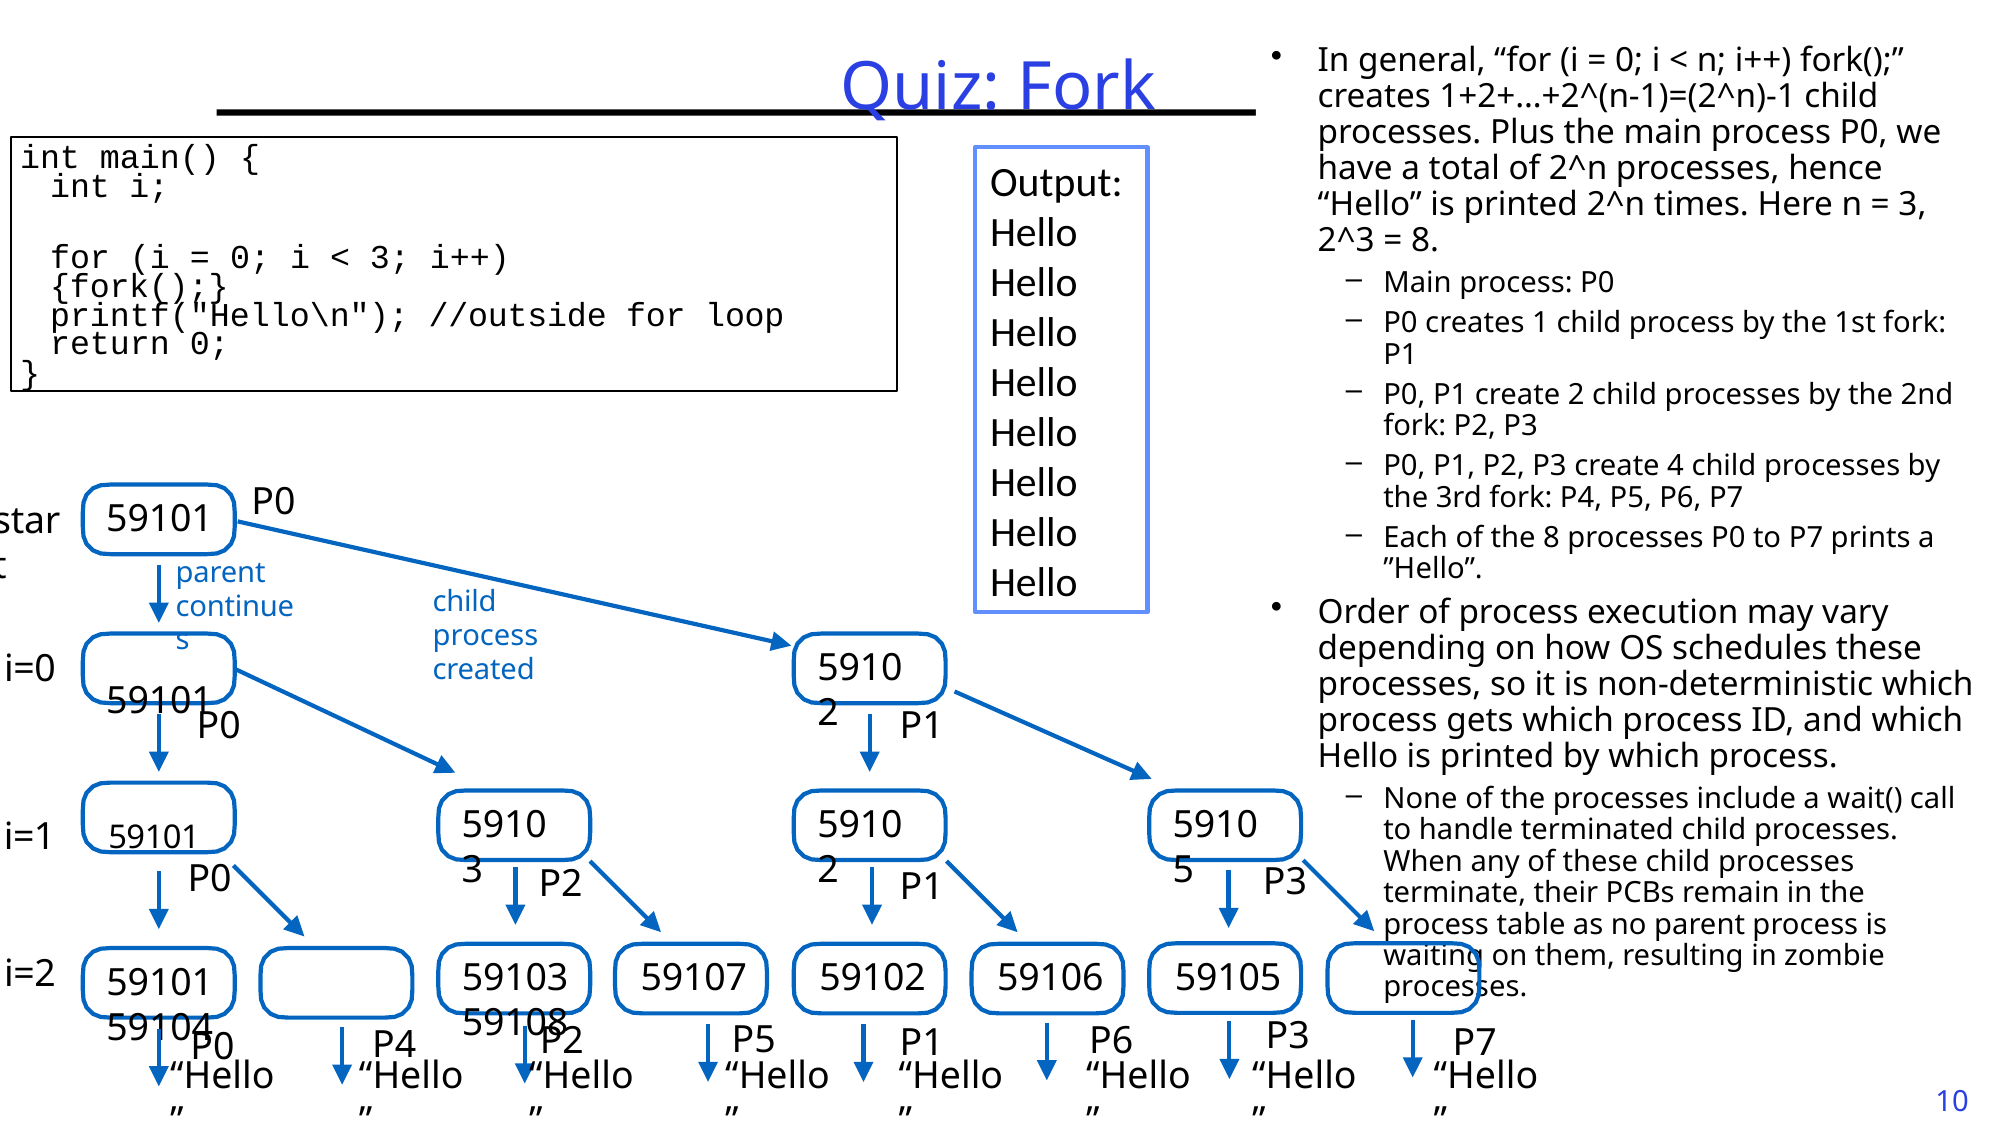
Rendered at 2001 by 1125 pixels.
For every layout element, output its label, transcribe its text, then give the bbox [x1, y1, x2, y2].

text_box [0, 474, 1546, 1097]
text_box int main() { int i; for (i = 0; i < 3; i++) {fork();} printf("Hello\n"); //outside for loop return 0; } [11, 137, 898, 391]
text_box Output: Hello Hello Hello Hello Hello Hello Hello Hello [973, 145, 1150, 473]
title Quiz: Fork [68, 45, 1255, 133]
text_box In general, “for (i = 0; i < n; i++) fork();” creates 1+2+…+2^(n-1)=(2^n)-1 child processes. Plus the main process P0, we have a total of 2^n processes, hence “Hello” is printed 2^n times. Here n = 3, 2^3 = 8. Main process: P0 P0 creates 1 child process by the 1st fork: P1 P0, P1 create 2 child processes by the 2nd fork: P2, P3 P0, P1, P2, P3 create 4 child processes by the 3rd fork: P4, P5, P6, P7 Each of the 8 processes P0 to P7 prints a ”Hello”. Order of process execution may vary depending on how OS schedules these processes, so it is non-deterministic which process gets which process ID, and which Hello is printed by which process. None of the processes include a wait() call to handle terminated child processes. When any of these child processes terminate, their PCBs remain in the process table as no parent process is waiting on them, resulting in zombie processes. [1255, 35, 1994, 910]
